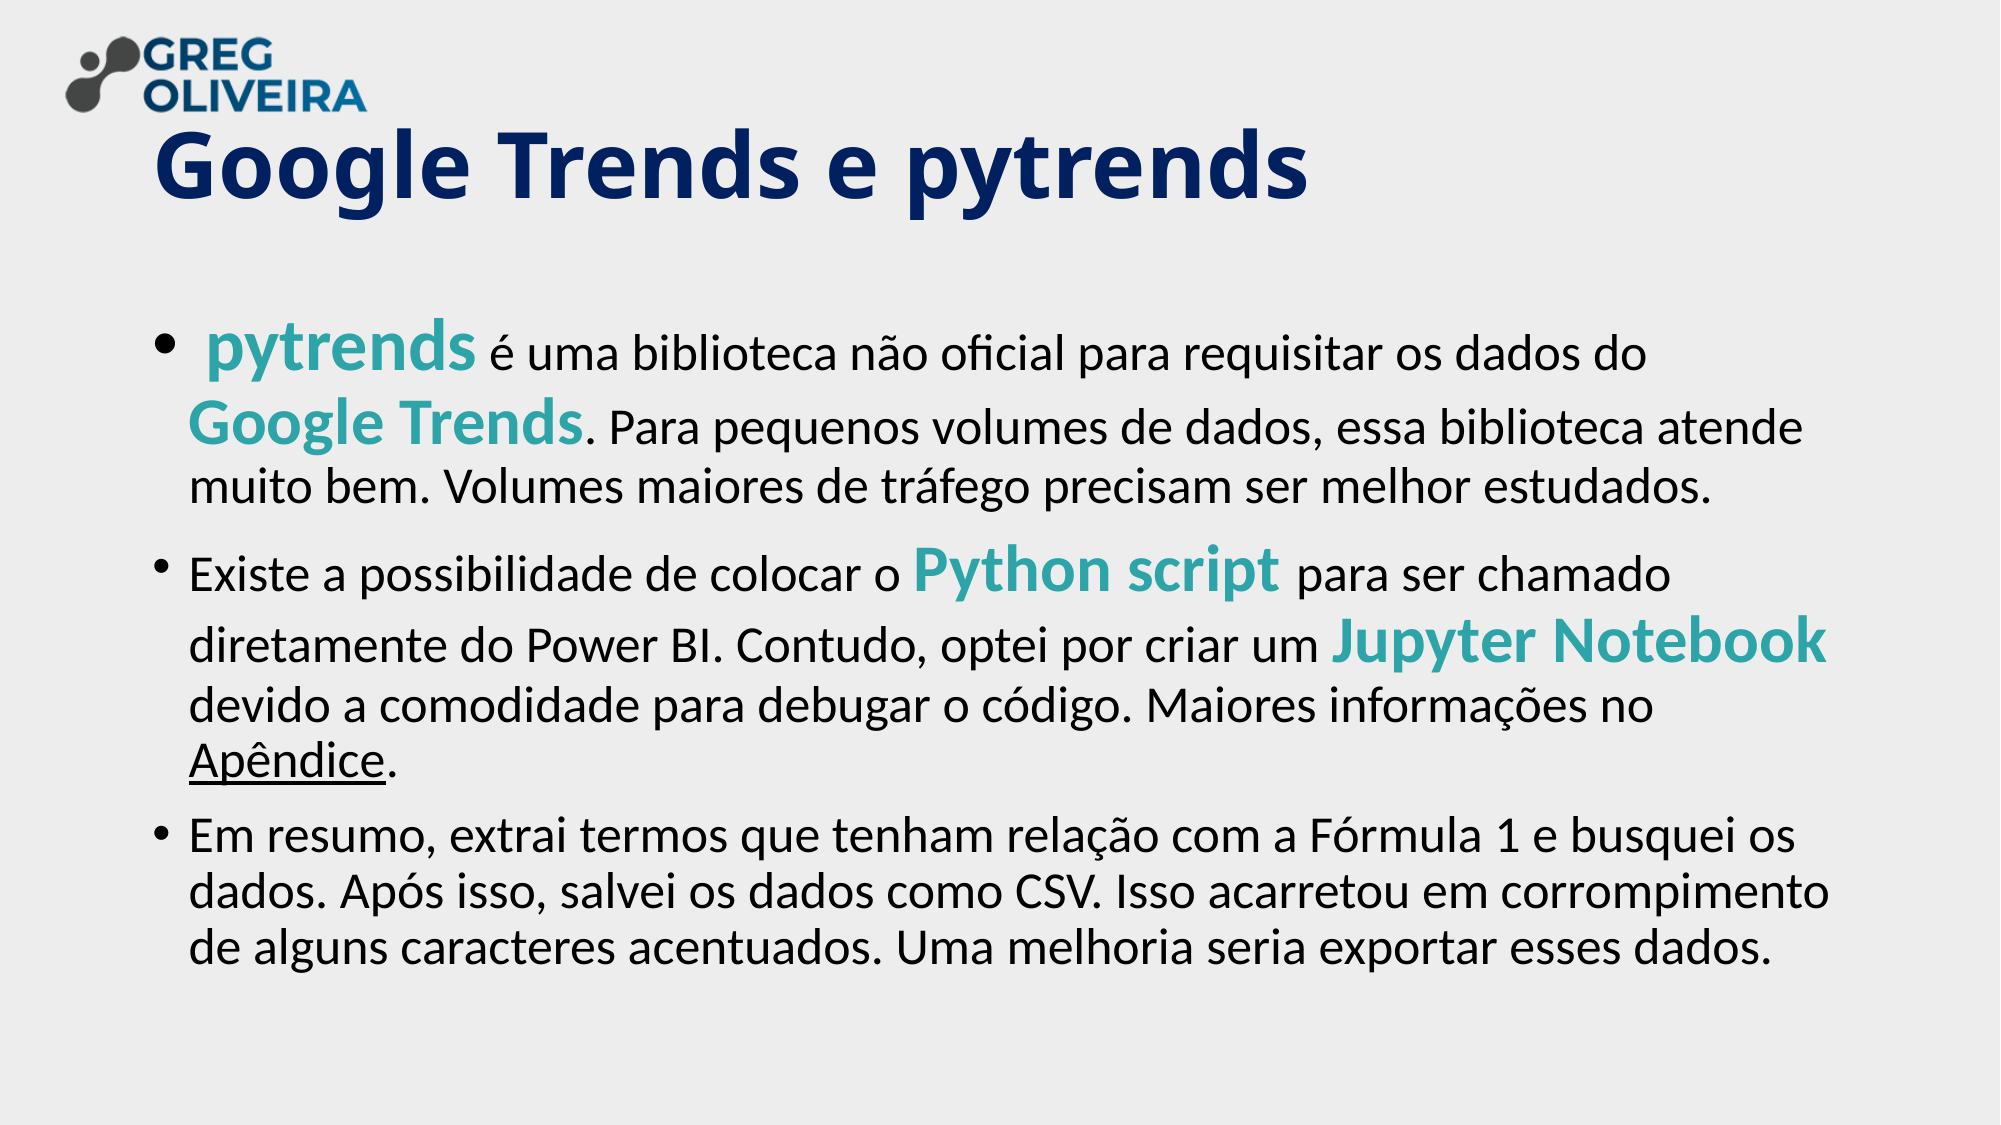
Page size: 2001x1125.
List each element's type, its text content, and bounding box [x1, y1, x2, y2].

list pytrends é uma biblioteca não oficial para requisitar os dados do Google Trends. Para pequenos volumes de dados, essa biblioteca atende muito bem. Volumes maiores de tráfego precisam ser melhor estudados. Existe a possibilidade de colocar o Python script para ser chamado diretamente do Power BI. Contudo, optei por criar um Jupyter Notebook devido a comodidade para debugar o código. Maiores informações no Apêndice. Em resumo, extrai termos que tenham relação com a Fórmula 1 e busquei os dados. Após isso, salvei os dados como CSV. Isso acarretou em corrompimento de alguns caracteres acentuados. Uma melhoria seria exportar esses dados. [137, 299, 1863, 1014]
title Google Trends e pytrends [137, 59, 1863, 278]
picture [44, 25, 382, 123]
